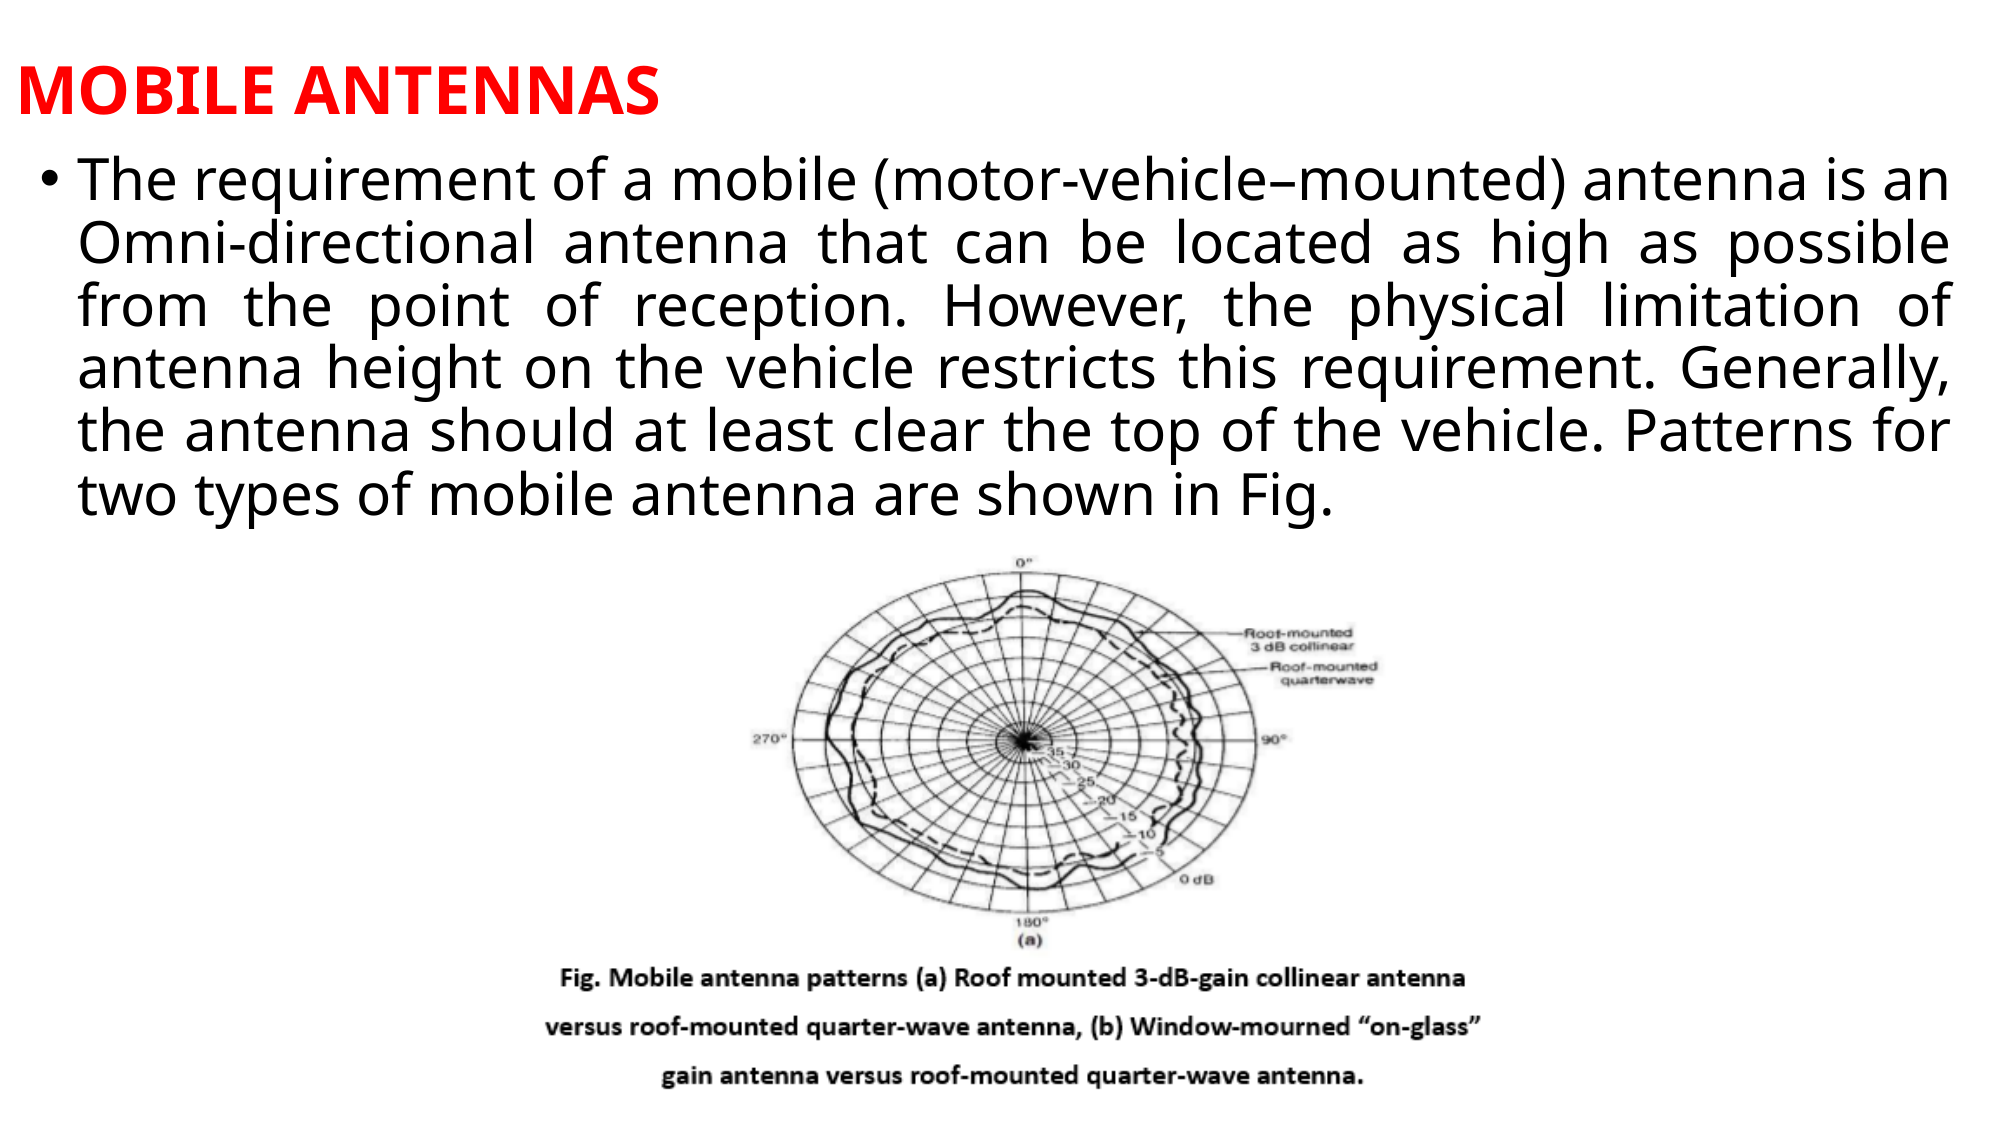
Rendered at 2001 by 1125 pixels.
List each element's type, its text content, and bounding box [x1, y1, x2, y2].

list The requirement of a mobile (motor-vehicle–mounted) antenna is an Omni-directional antenna that can be located as high as possible from the point of reception. However, the physical limitation of antenna height on the vehicle restricts this requirement. Generally, the antenna should at least clear the top of the vehicle. Patterns for two types of mobile antenna are shown in Fig. [24, 142, 1967, 1102]
title MOBILE ANTENNAS [0, 22, 1863, 164]
picture [483, 544, 1618, 1125]
